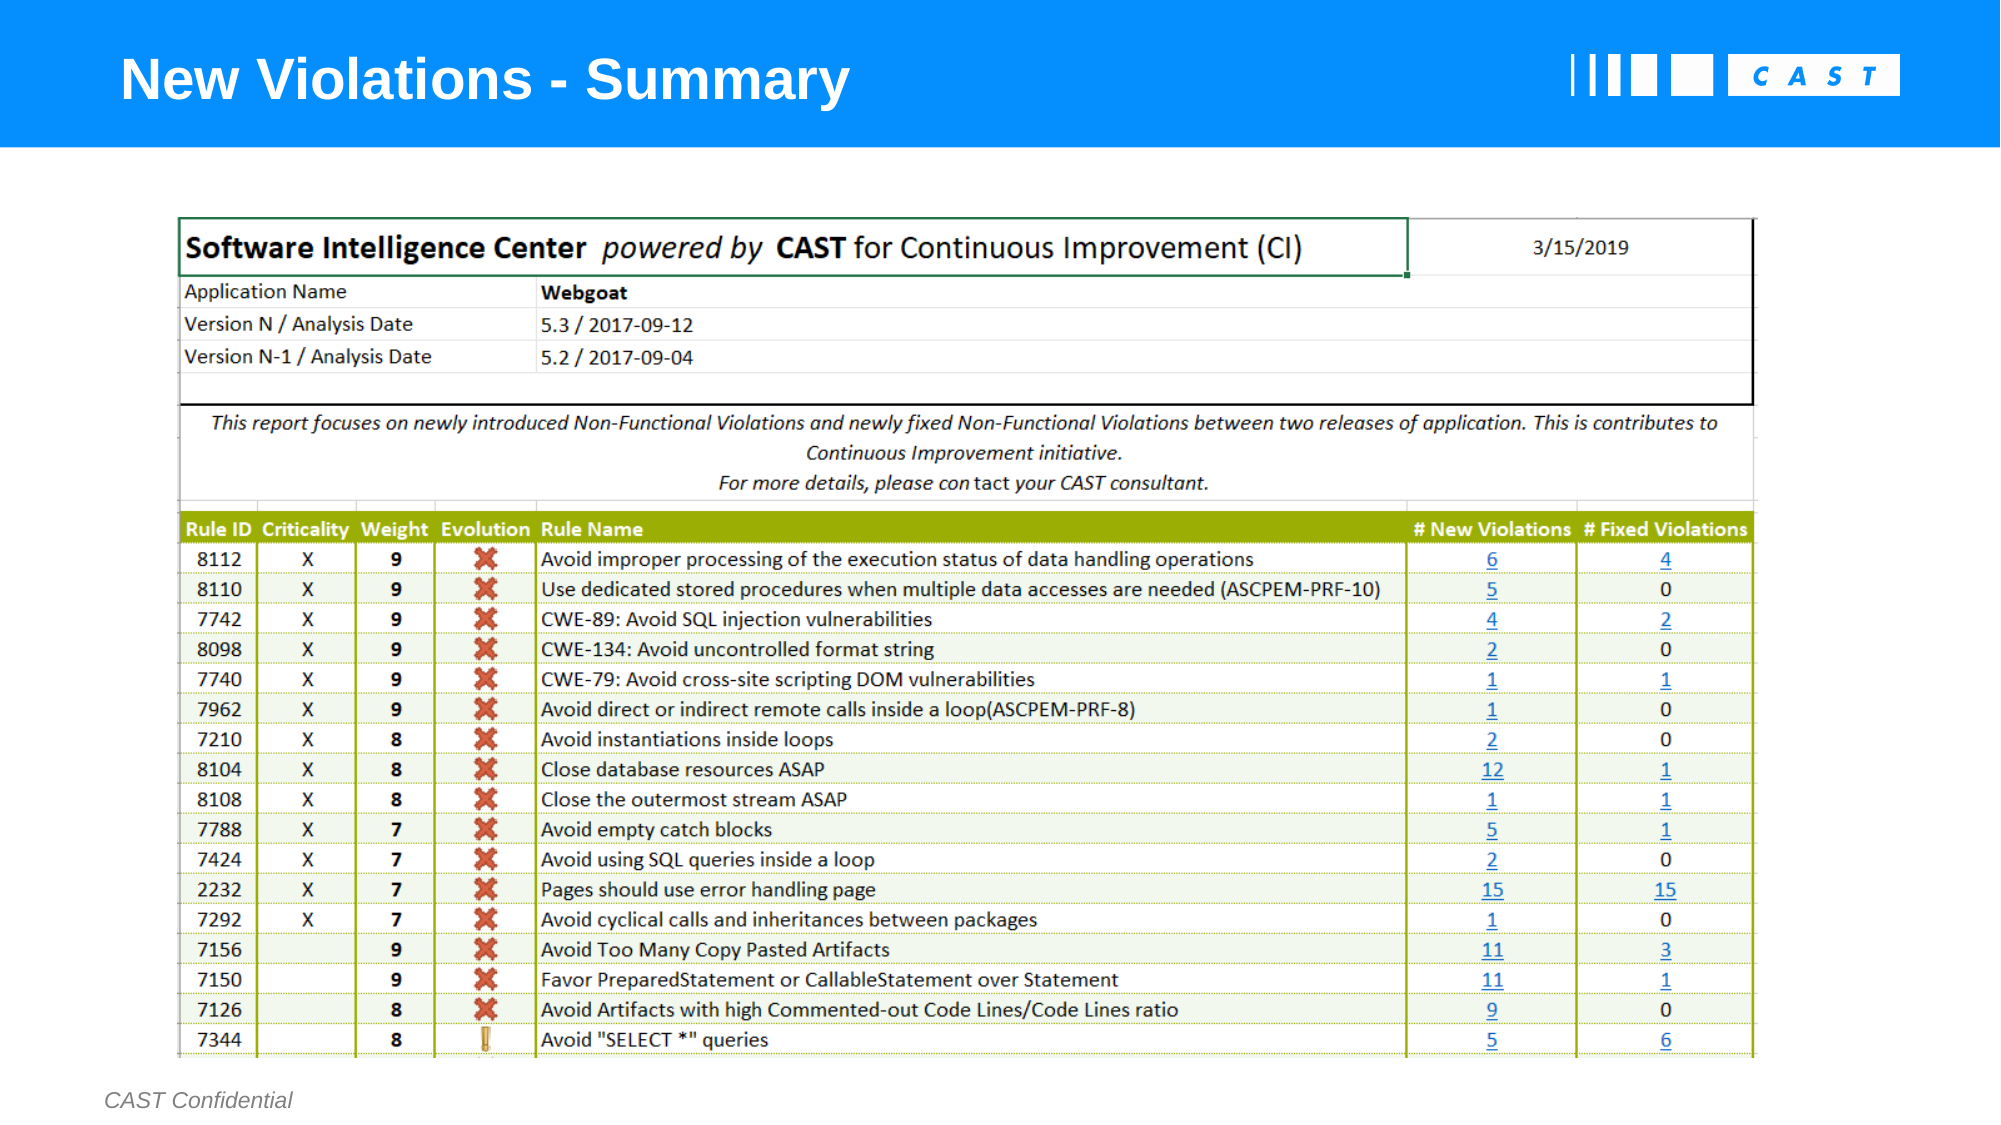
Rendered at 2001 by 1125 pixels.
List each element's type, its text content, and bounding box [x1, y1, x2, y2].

picture [1831, 54, 1900, 96]
title New Violations - Summary [105, 42, 1831, 108]
picture [177, 217, 1758, 1058]
